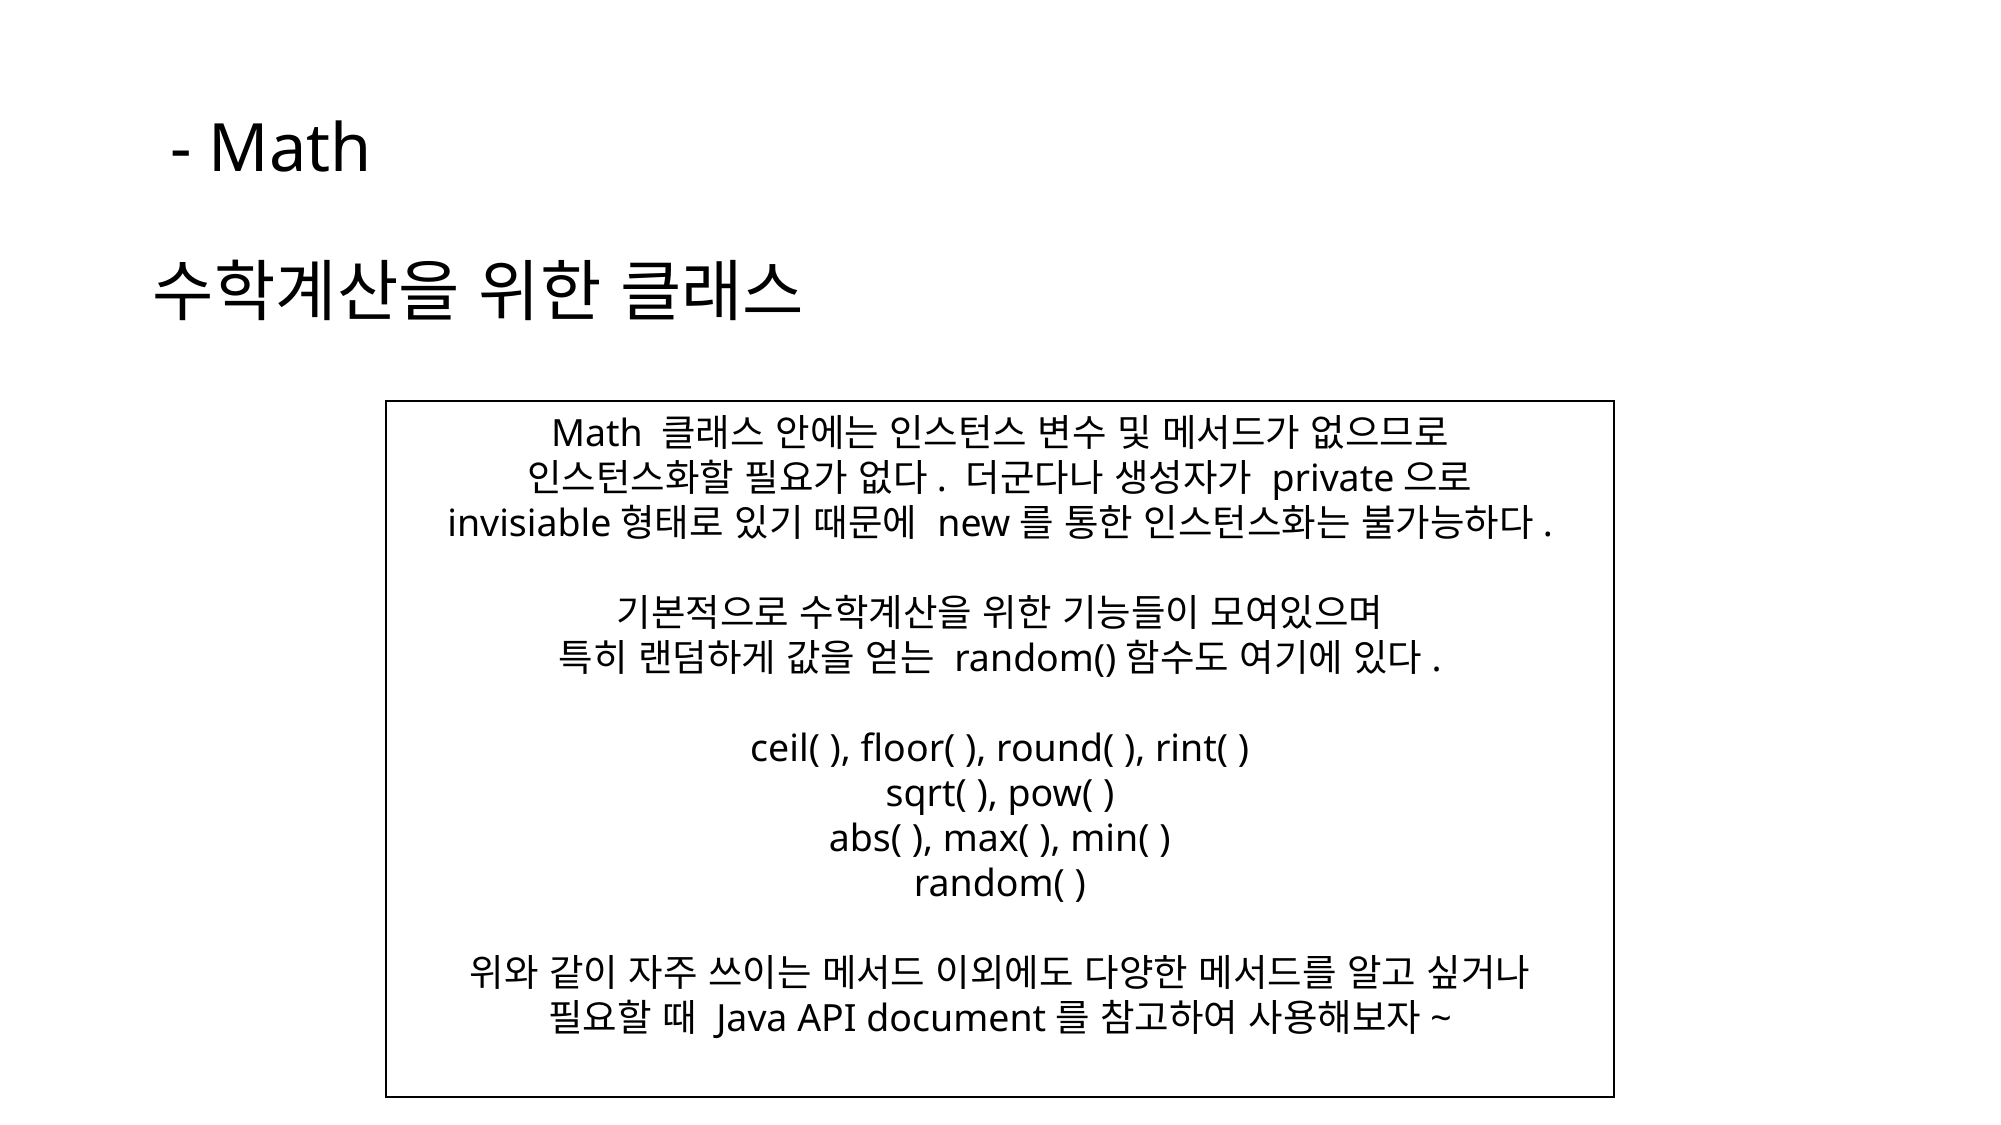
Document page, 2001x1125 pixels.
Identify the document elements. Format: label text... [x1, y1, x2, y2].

text_box Math 클래스 안에는 인스턴스 변수 및 메서드가 없으므로 인스턴스화할 필요가 없다. 더군다나 생성자가 private으로 invisiable형태로 있기 때문에 new를 통한 인스턴스화는 불가능하다. 기본적으로 수학계산을 위한 기능들이 모여있으며 특히 랜덤하게 값을 얻는 random()함수도 여기에 있다. ceil( ), floor( ), round( ), rint( ) sqrt( ), pow( ) abs( ), max( ), min( ) random( ) 위와 같이 자주 쓰이는 메서드 이외에도 다양한 메서드를 알고 싶거나 필요할 때 Java API document를 참고하여 사용해보자~ [385, 400, 1615, 1098]
title - Math 수학계산을 위한 클래스 [137, 75, 1755, 338]
